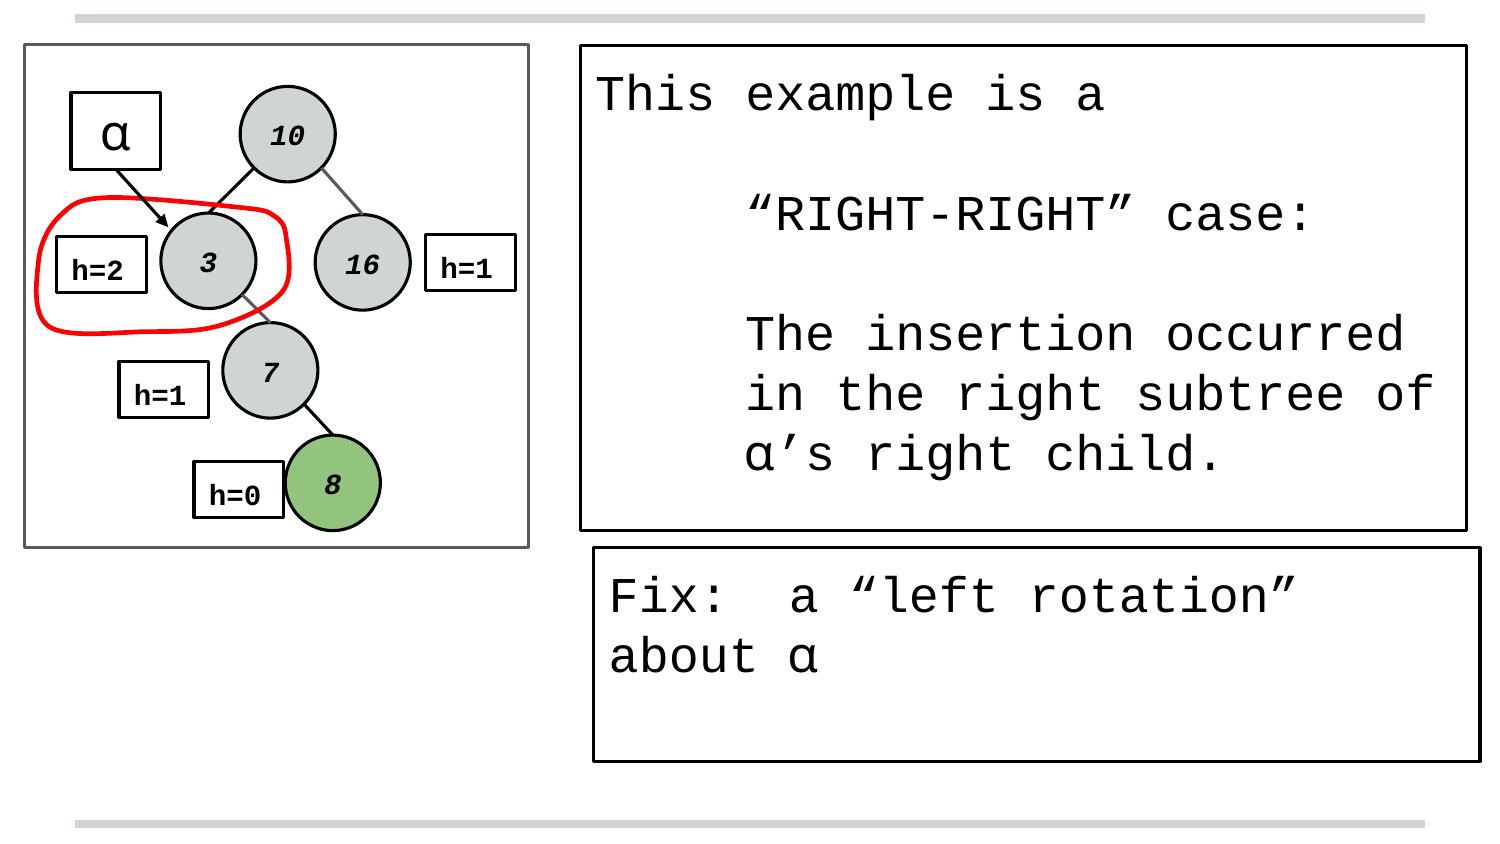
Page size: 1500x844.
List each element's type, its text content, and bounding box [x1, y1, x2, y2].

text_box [208, 167, 255, 214]
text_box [115, 169, 169, 228]
text_box [24, 44, 529, 548]
text_box This example is a “RIGHT-RIGHT” case: The insertion occurred in the right subtree of ⍺’s right child. [580, 45, 1467, 531]
text_box ⍺ [70, 92, 161, 170]
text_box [303, 403, 334, 436]
text_box Fix: a “left rotation” about ⍺ [593, 547, 1481, 762]
text_box [36, 197, 290, 334]
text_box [241, 294, 271, 323]
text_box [321, 167, 363, 215]
